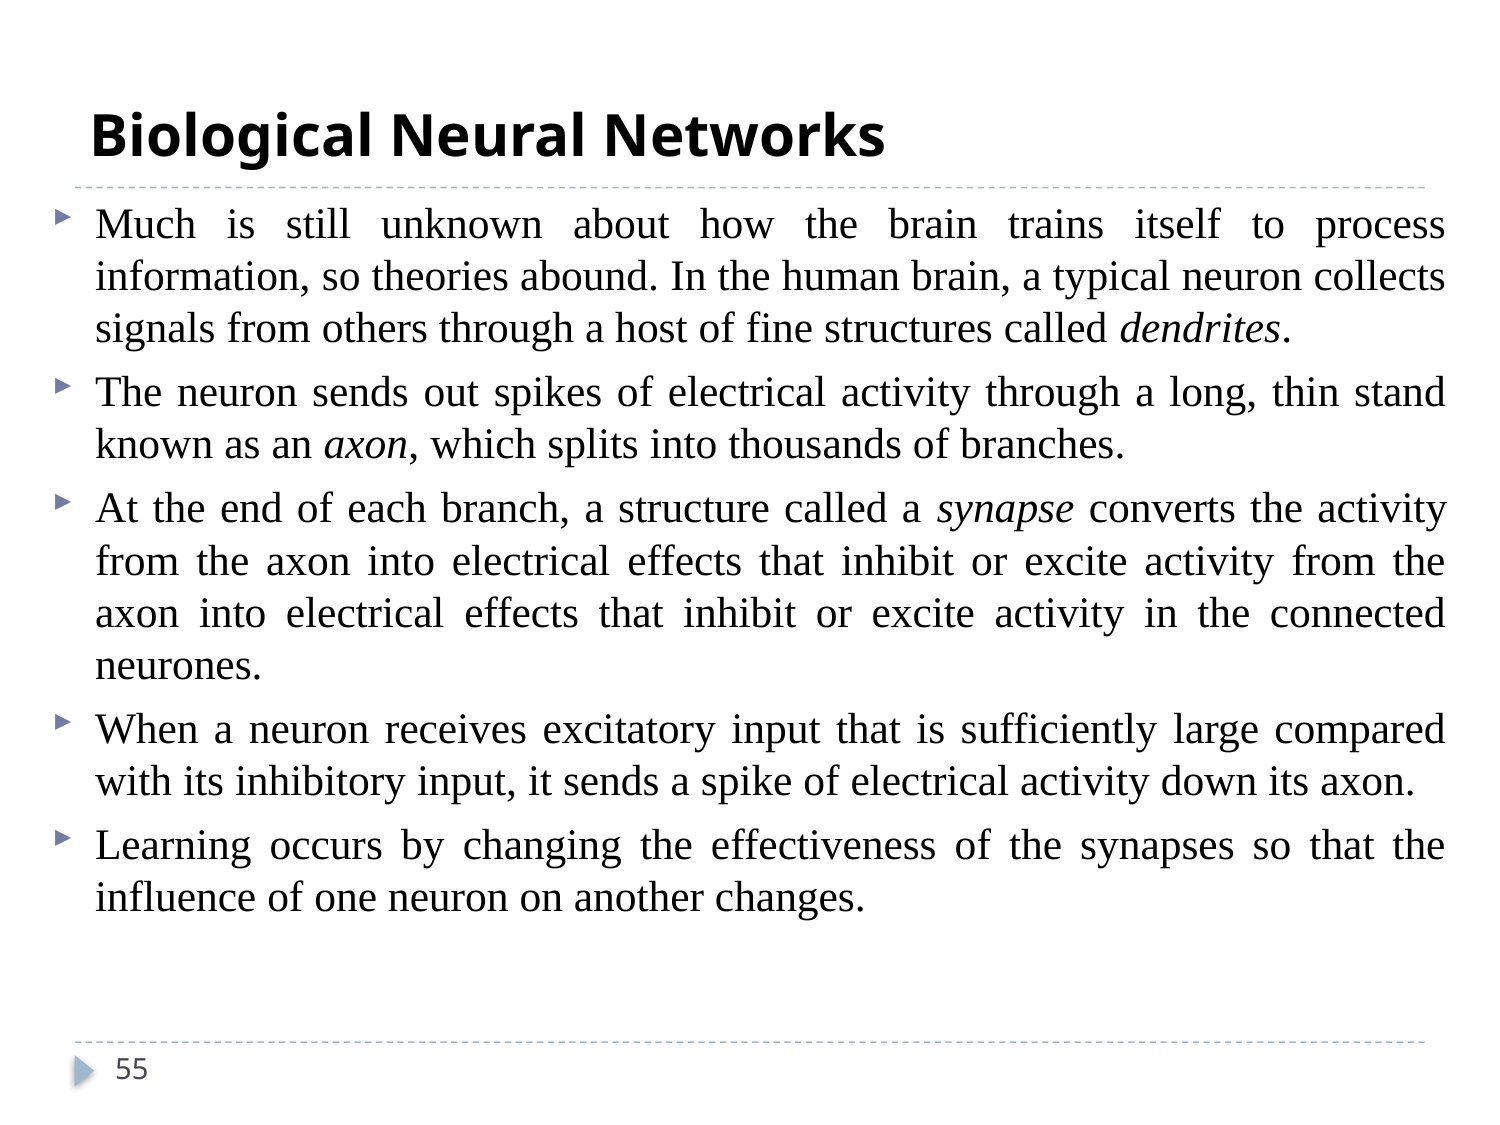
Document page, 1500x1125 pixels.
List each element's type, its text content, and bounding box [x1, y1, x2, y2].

title Biological Neural Networks [75, 87, 1425, 175]
list Much is still unknown about how the brain trains itself to process information, so theories abound. In the human brain, a typical neuron collects signals from others through a host of fine structures called dendrites. The neuron sends out spikes of electrical activity through a long, thin stand known as an axon, which splits into thousands of branches. At the end of each branch, a structure called a synapse converts the activity from the axon into electrical effects that inhibit or excite activity from the axon into electrical effects that inhibit or excite activity in the connected neurones. When a neuron receives excitatory input that is sufficiently large compared with its inhibitory input, it sends a spike of electrical activity down its axon. Learning occurs by changing the effectiveness of the synapses so that the influence of one neuron on another changes. [37, 187, 1463, 998]
slide_number 55 [100, 1042, 426, 1103]
